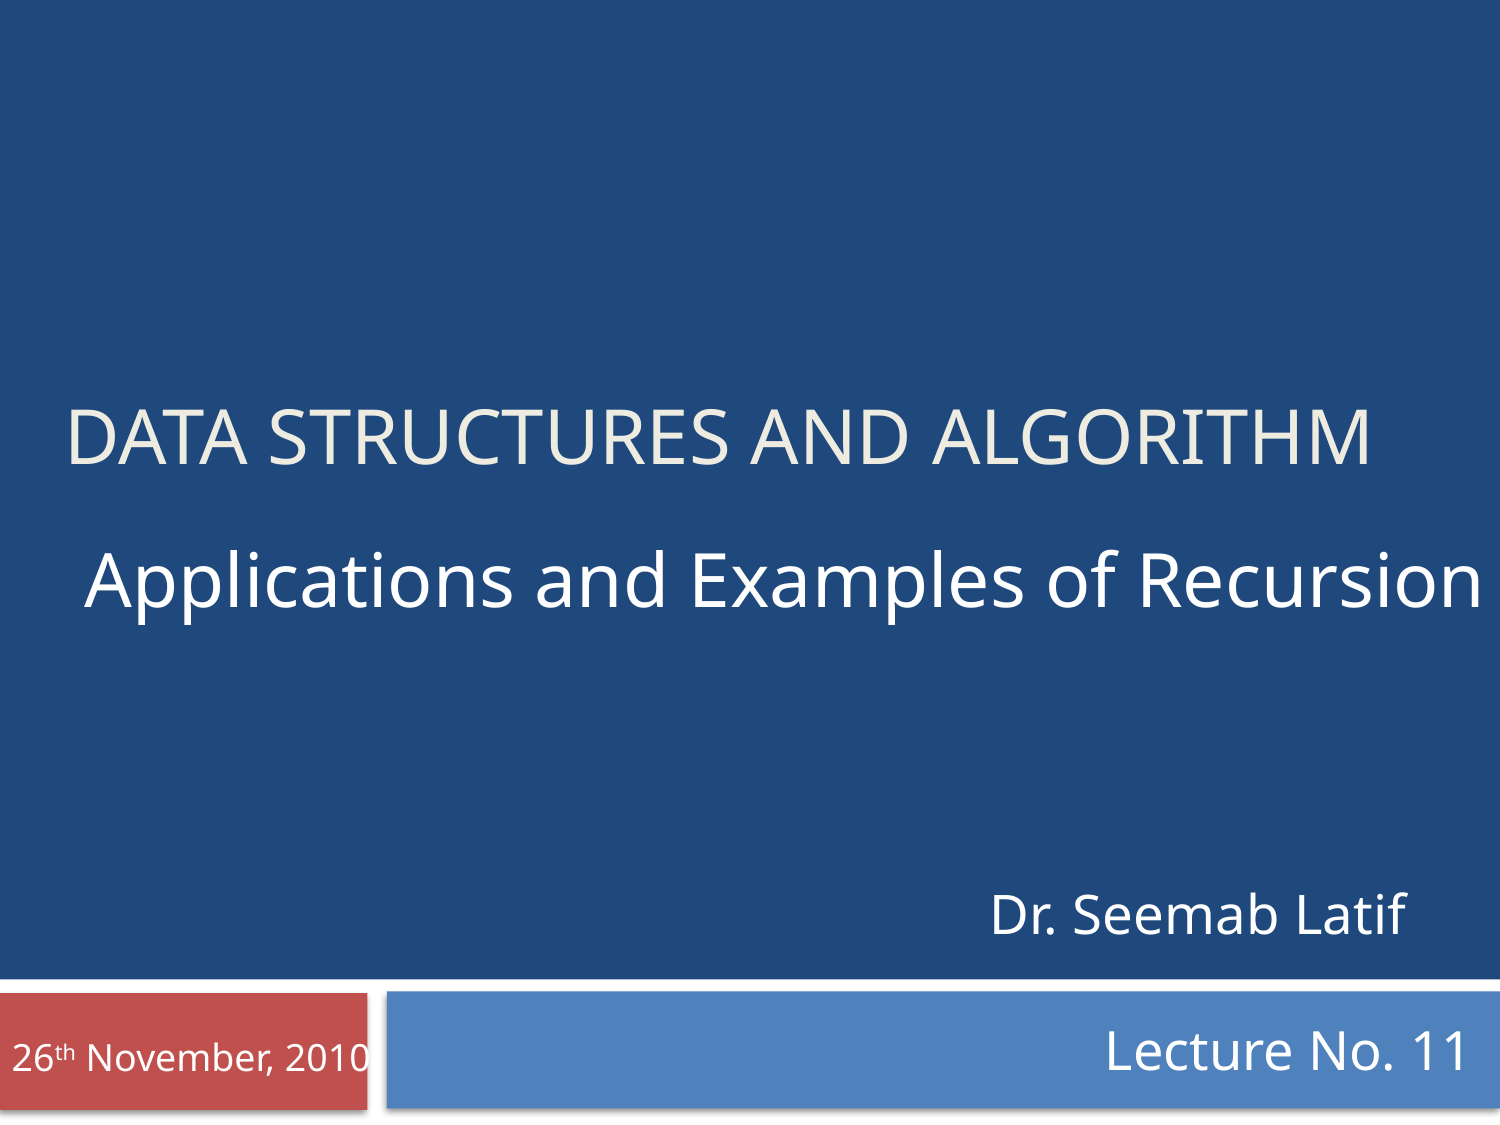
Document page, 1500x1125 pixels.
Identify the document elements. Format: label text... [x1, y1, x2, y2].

text_box Applications and Examples of Recursion [69, 524, 1500, 630]
text_box Dr. Seemab Latif [974, 849, 1488, 975]
title Data structures and algorithm [50, 362, 1488, 488]
text_box 26th November, 2010 [0, 1026, 386, 1087]
subtitle Lecture No. 11 [387, 992, 1488, 1105]
